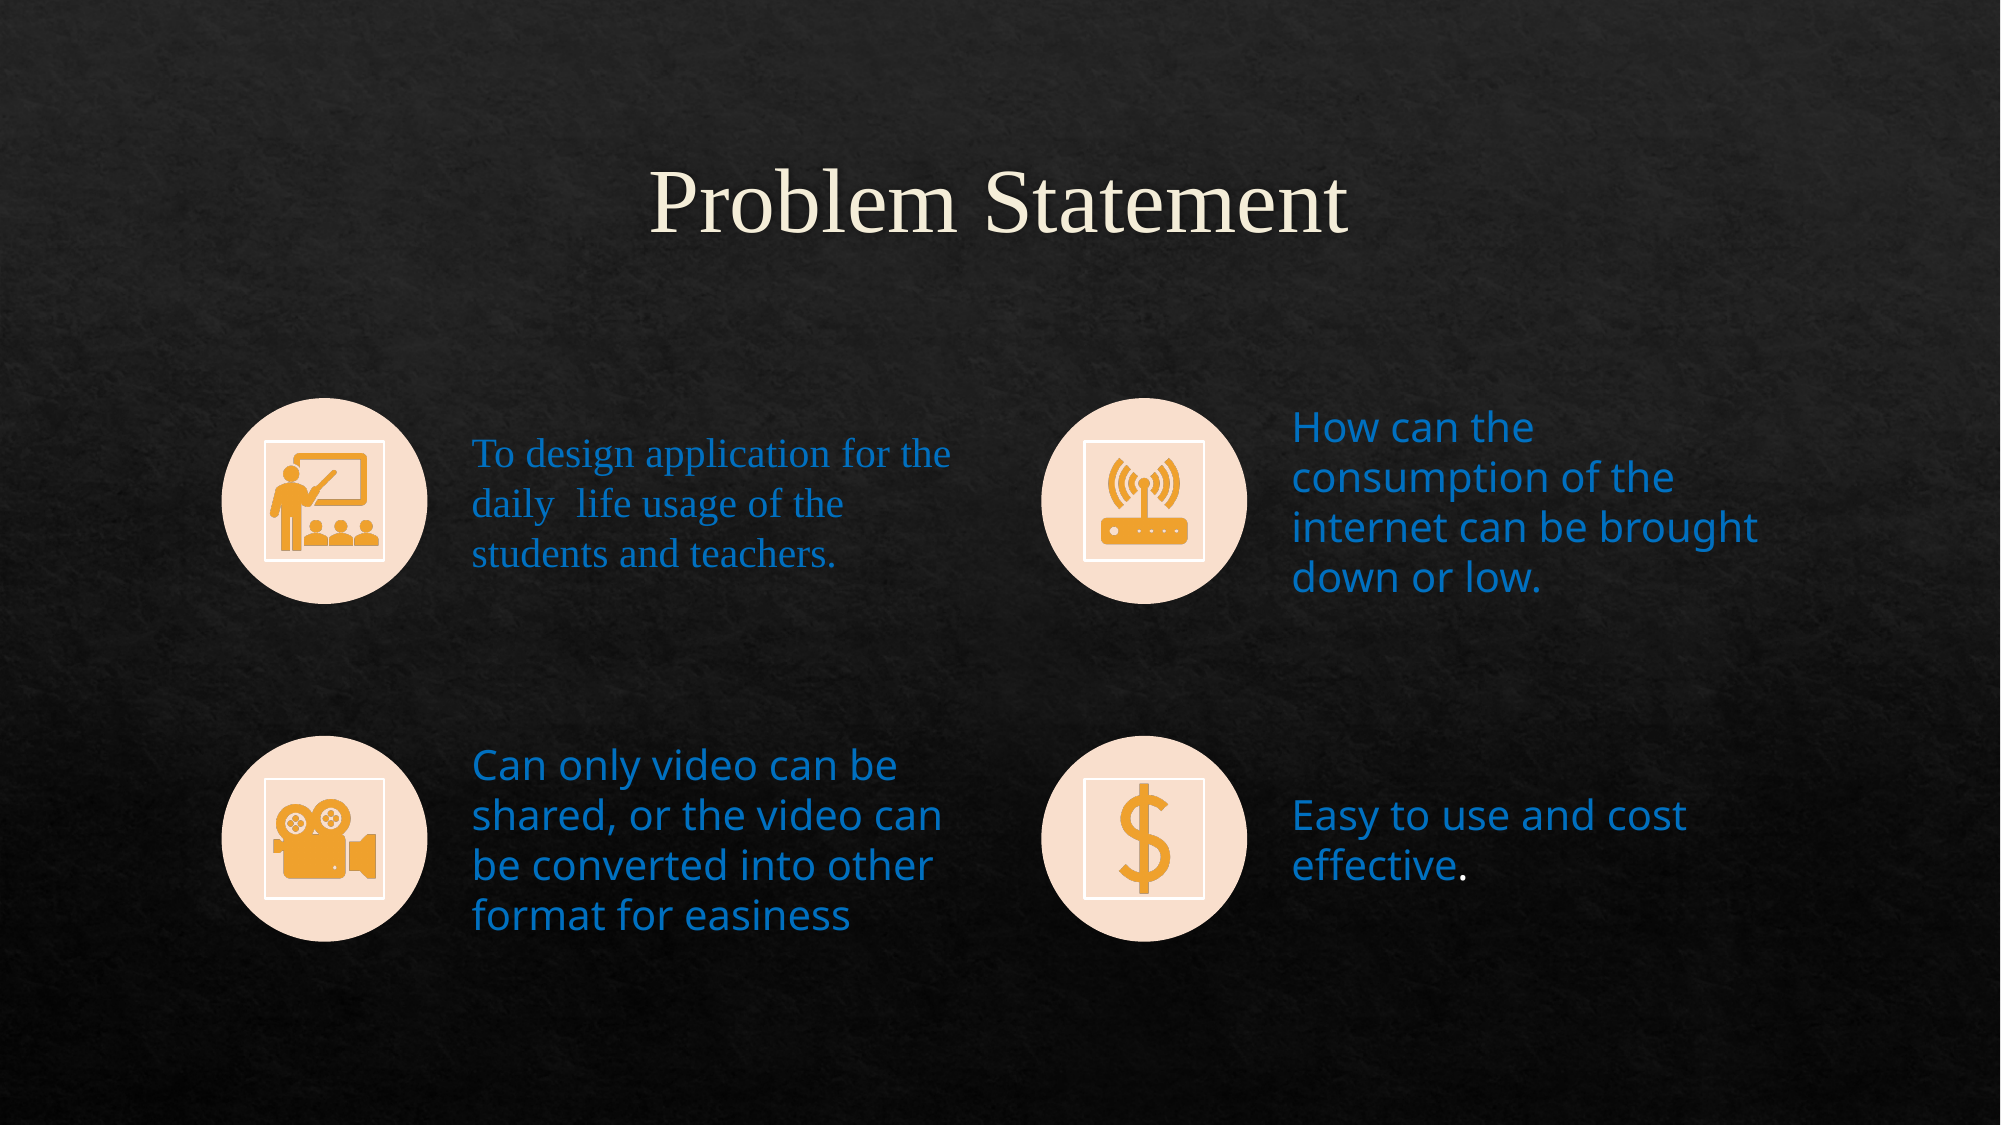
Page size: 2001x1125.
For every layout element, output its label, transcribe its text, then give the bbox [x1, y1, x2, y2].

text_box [212, 281, 1786, 1059]
title Problem Statement [212, 67, 1786, 260]
